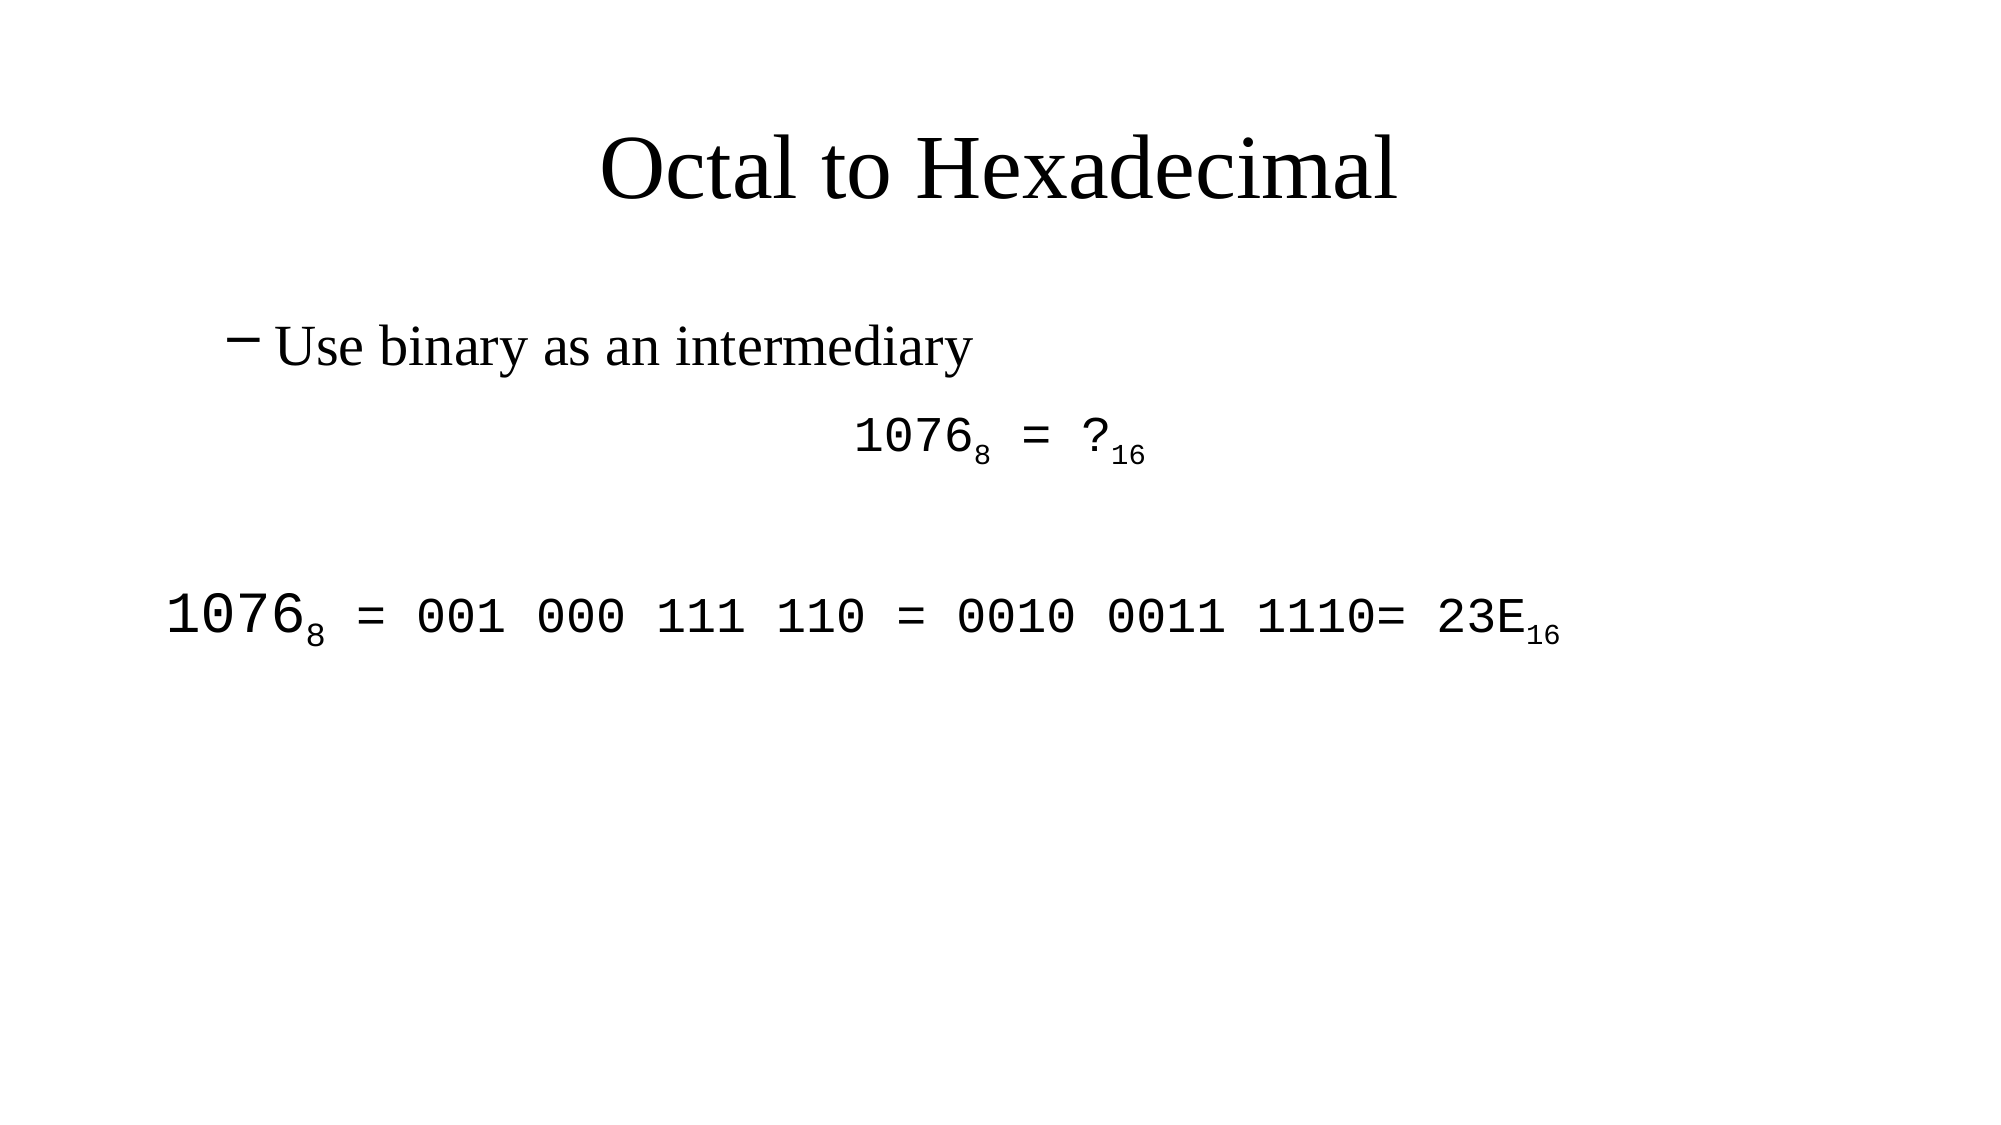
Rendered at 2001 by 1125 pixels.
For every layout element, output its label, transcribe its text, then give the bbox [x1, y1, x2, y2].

title Octal to Hexadecimal [137, 59, 1863, 278]
list Use binary as an intermediary 10768 = ?16 10768 = 001 000 111 110 = 0010 0011 1110= 23E16 [137, 299, 1863, 1014]
